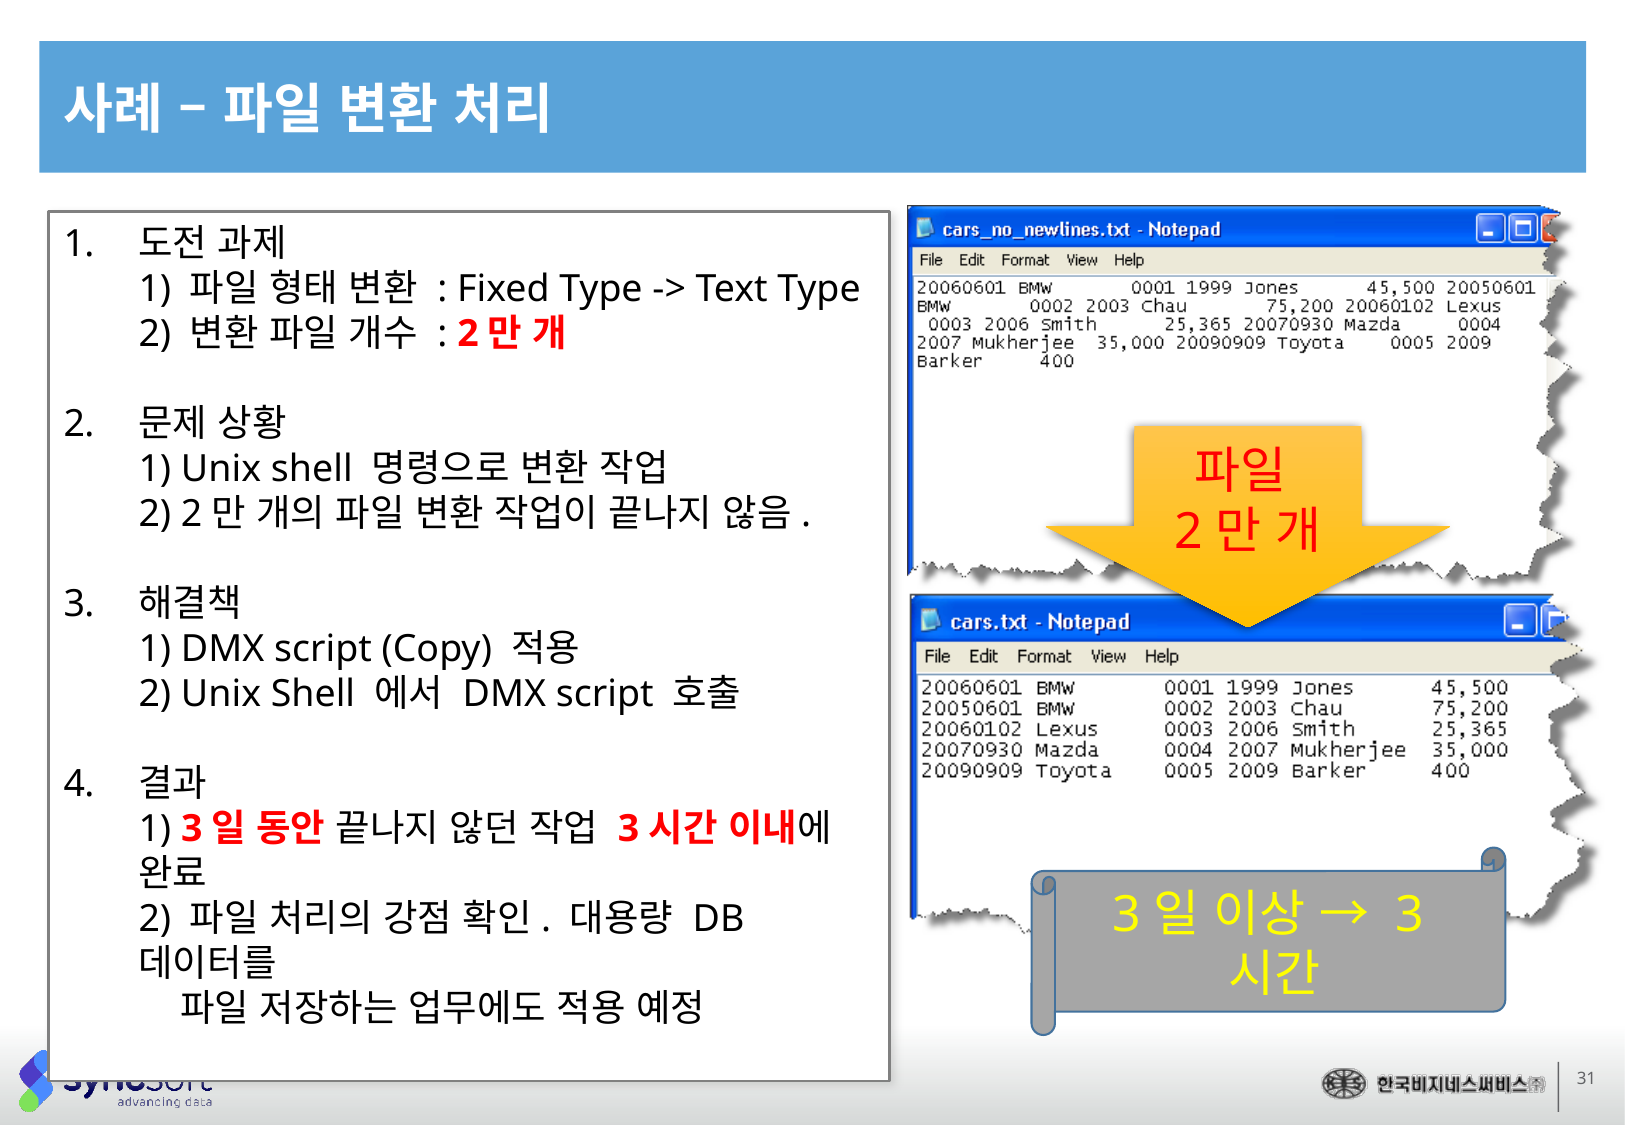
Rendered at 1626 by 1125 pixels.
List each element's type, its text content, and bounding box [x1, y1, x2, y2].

text_box 3일 이상 → 3시간 [1030, 958, 1507, 1037]
picture [0, 1024, 1625, 1125]
text_box 도전 과제 1) 파일 형태 변환 : Fixed Type -> Text Type 2) 변환 파일 개수 : 2만 개 문제 상황 1) Unix shell 명령으로 변환 작업 2) 2만 개의 파일 변환 작업이 끝나지 않음. 해결책 1) DMX script (Copy) 적용 2) Unix Shell 에서 DMX script 호출 결과 1) 3일 동안 끝나지 않던 작업 3시간 이내에 완료 2) 파일 처리의 강점 확인. 대용량 DB 데이터를 파일 저장하는 업무에도 적용 예정 [48, 211, 890, 1081]
picture [907, 205, 1608, 958]
text_box 사례 – 파일 변환 처리 [48, 47, 1579, 166]
